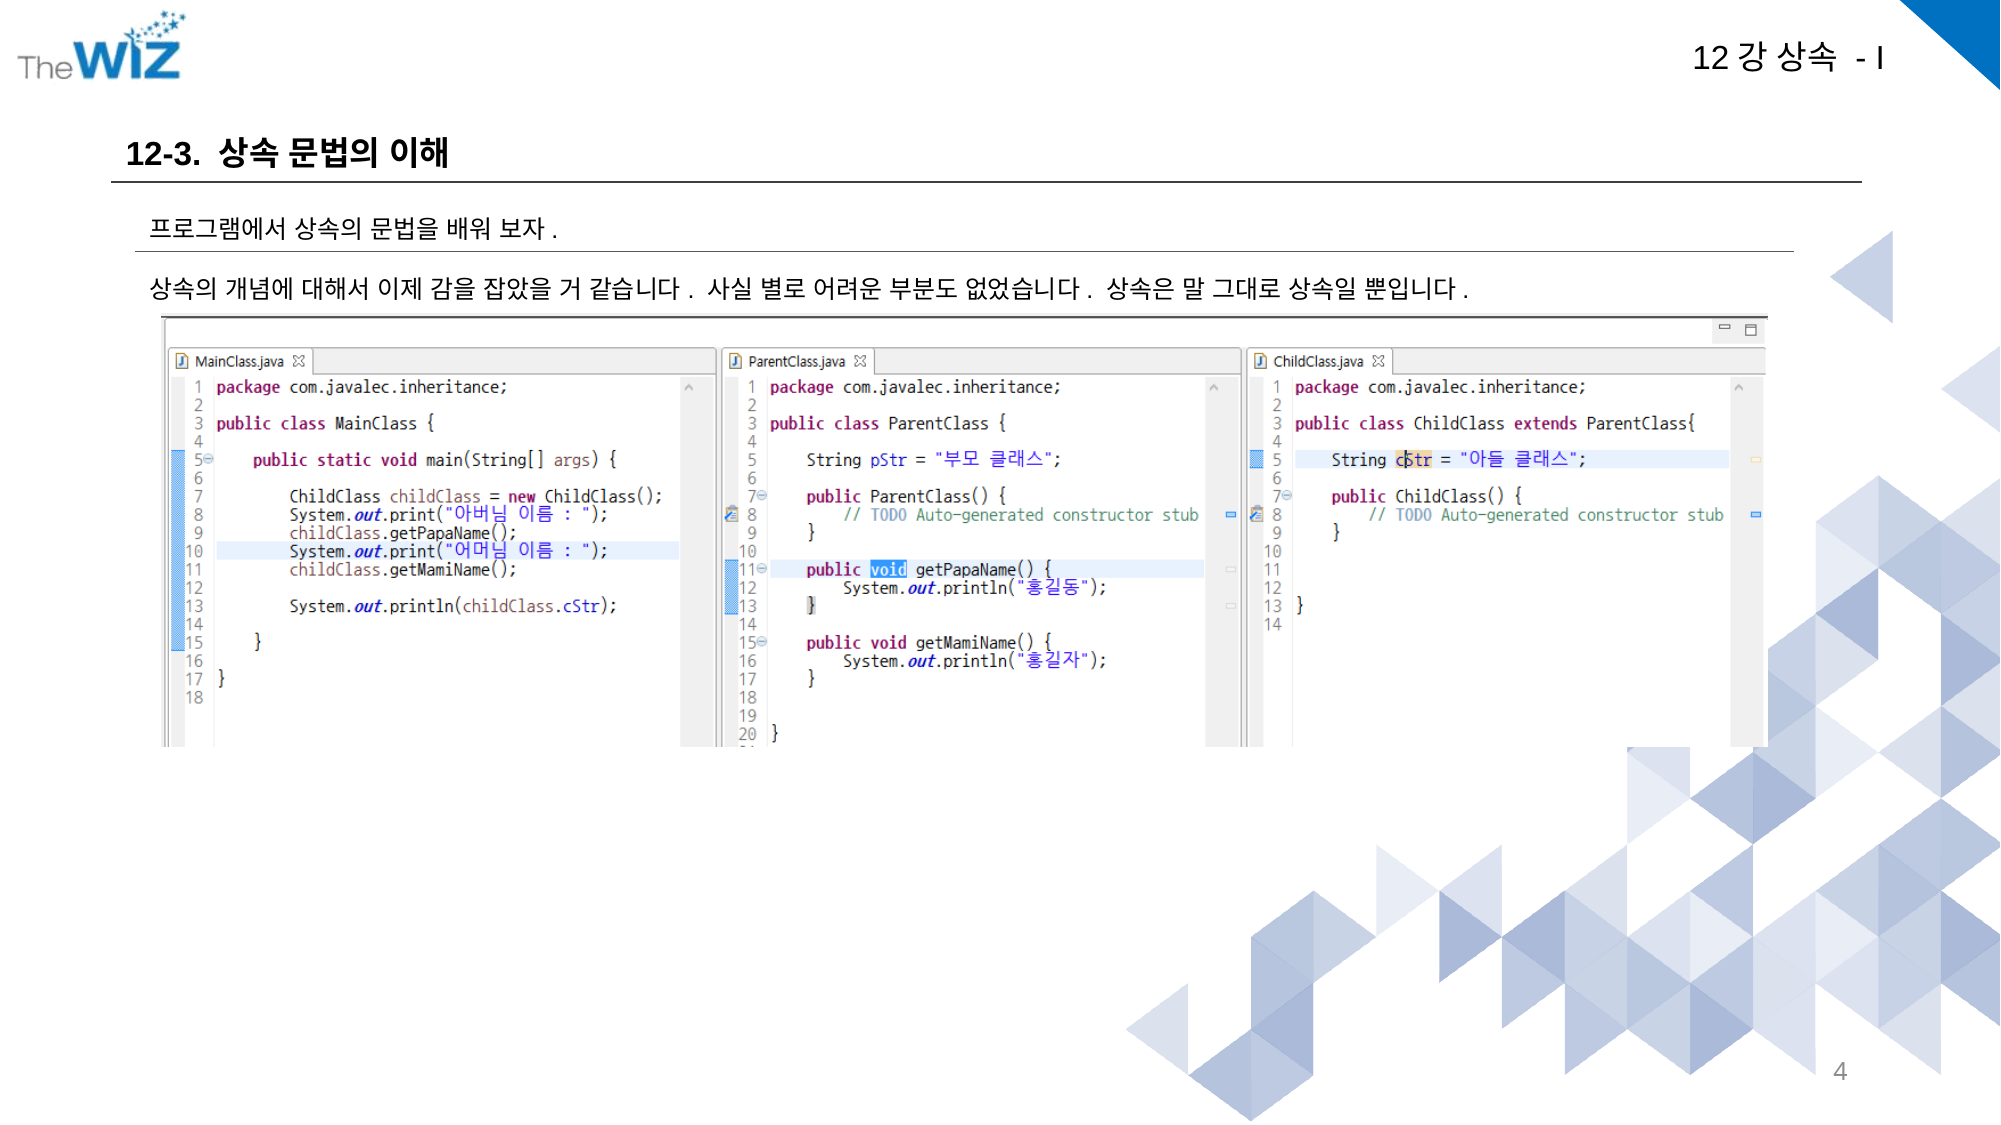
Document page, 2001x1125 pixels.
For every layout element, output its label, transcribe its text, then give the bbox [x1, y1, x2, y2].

text_box 상속의 개념에 대해서 이제 감을 잡았을 거 같습니다. 사실 별로 어려운 부분도 없었습니다. 상속은 말 그대로 상속일 뿐입니다. [134, 266, 1794, 311]
picture [160, 313, 1768, 747]
slide_number 4 [1412, 1042, 1863, 1103]
text_box 12-3. 상속 문법의 이해 [111, 124, 1863, 180]
text_box [134, 264, 1917, 310]
picture [0, 0, 215, 90]
text_box 프로그램에서 상속의 문법을 배워 보자. [134, 206, 1794, 251]
